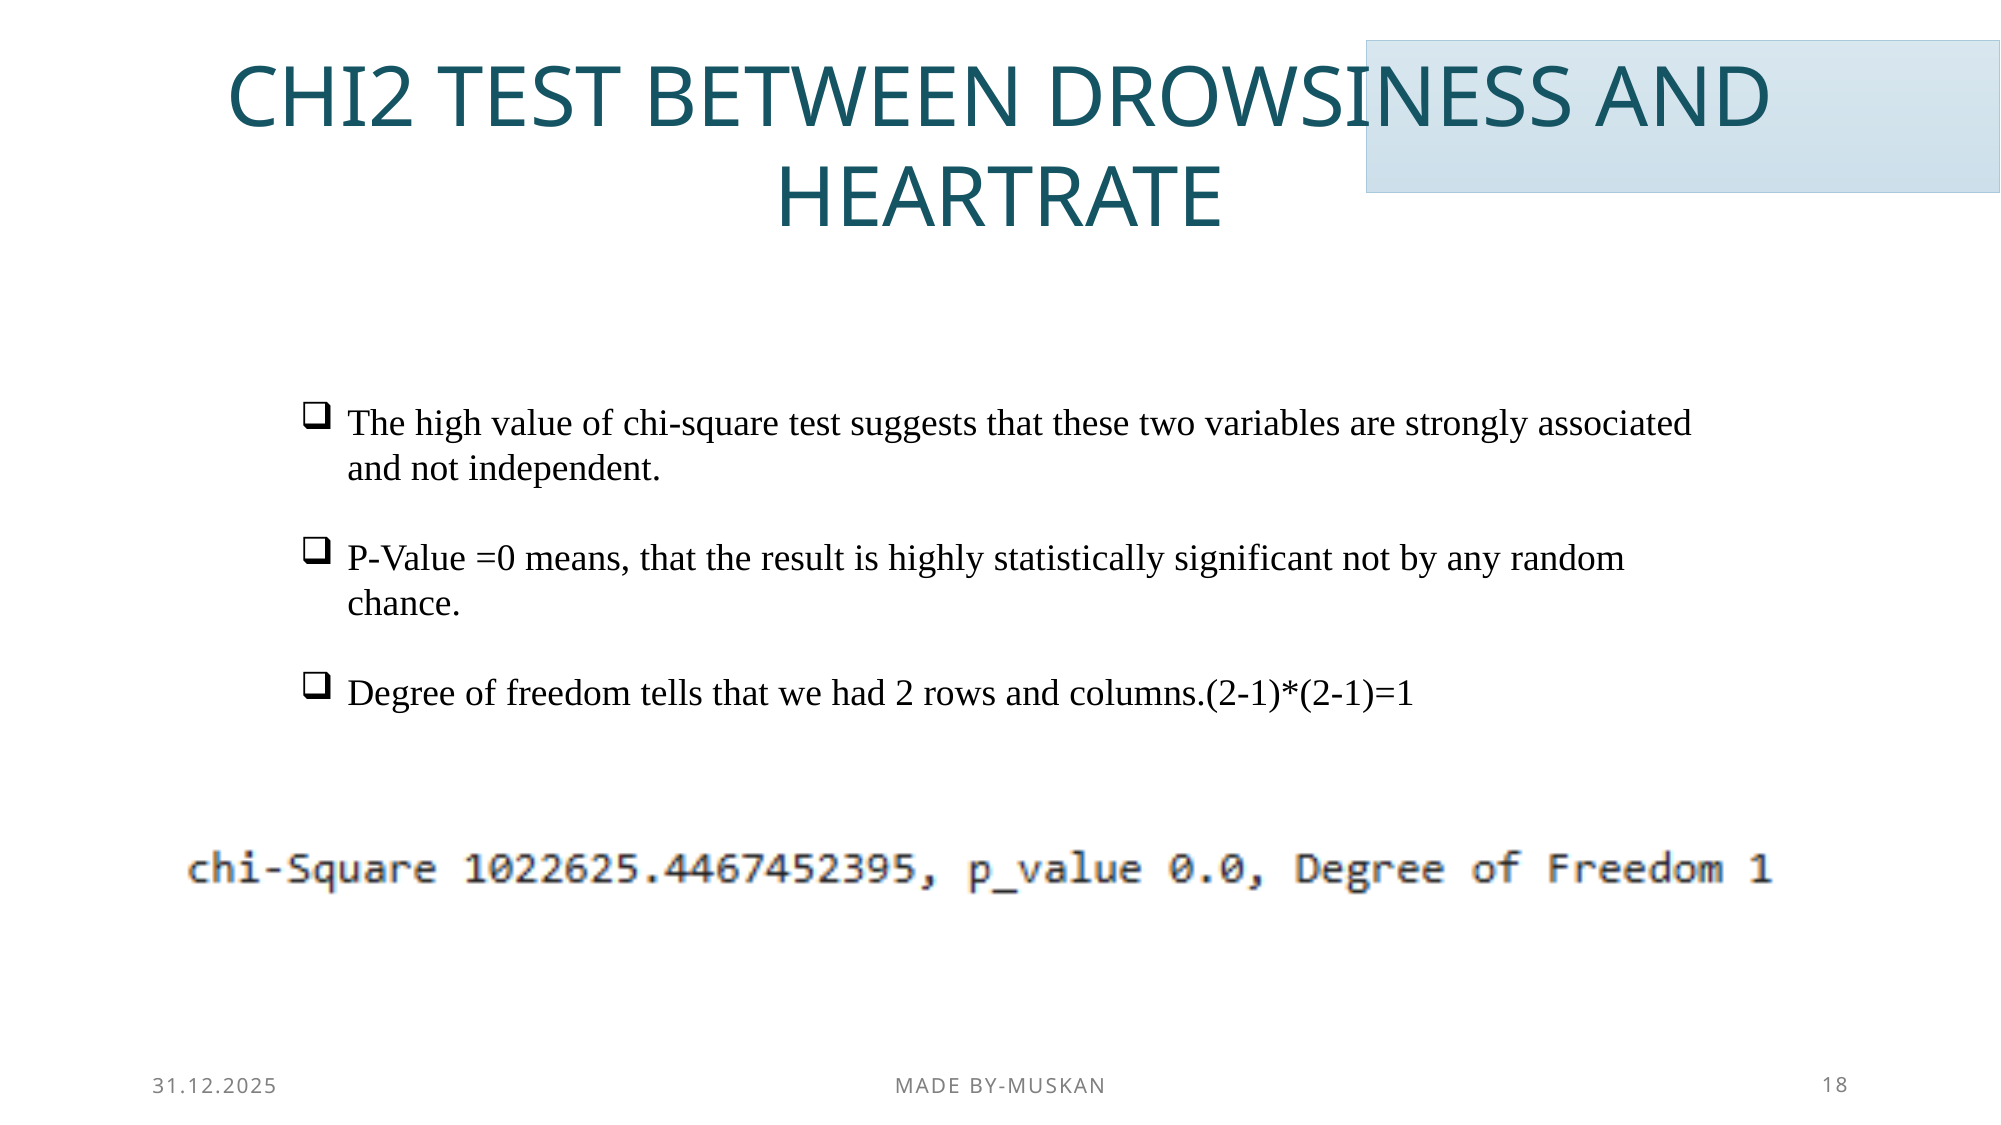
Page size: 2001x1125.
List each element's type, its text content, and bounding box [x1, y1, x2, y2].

text_box CHI2 TEST BETWEEN DROWSINESS AND HEARTRATE [68, 35, 1932, 251]
footer MADE BY-Muskan [662, 1068, 1338, 1103]
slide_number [137, 1068, 588, 1103]
text_box [1932, 40, 2000, 193]
text_box The high value of chi-square test suggests that these two variables are strongly associated and not independent. P-Value =0 means, that the result is highly statistically significant not by any random chance. Degree of freedom tells that we had 2 rows and columns.(2-1)*(2-1)=1 [285, 390, 1715, 721]
picture [144, 820, 1856, 973]
slide_number 18 [1412, 1068, 1863, 1103]
